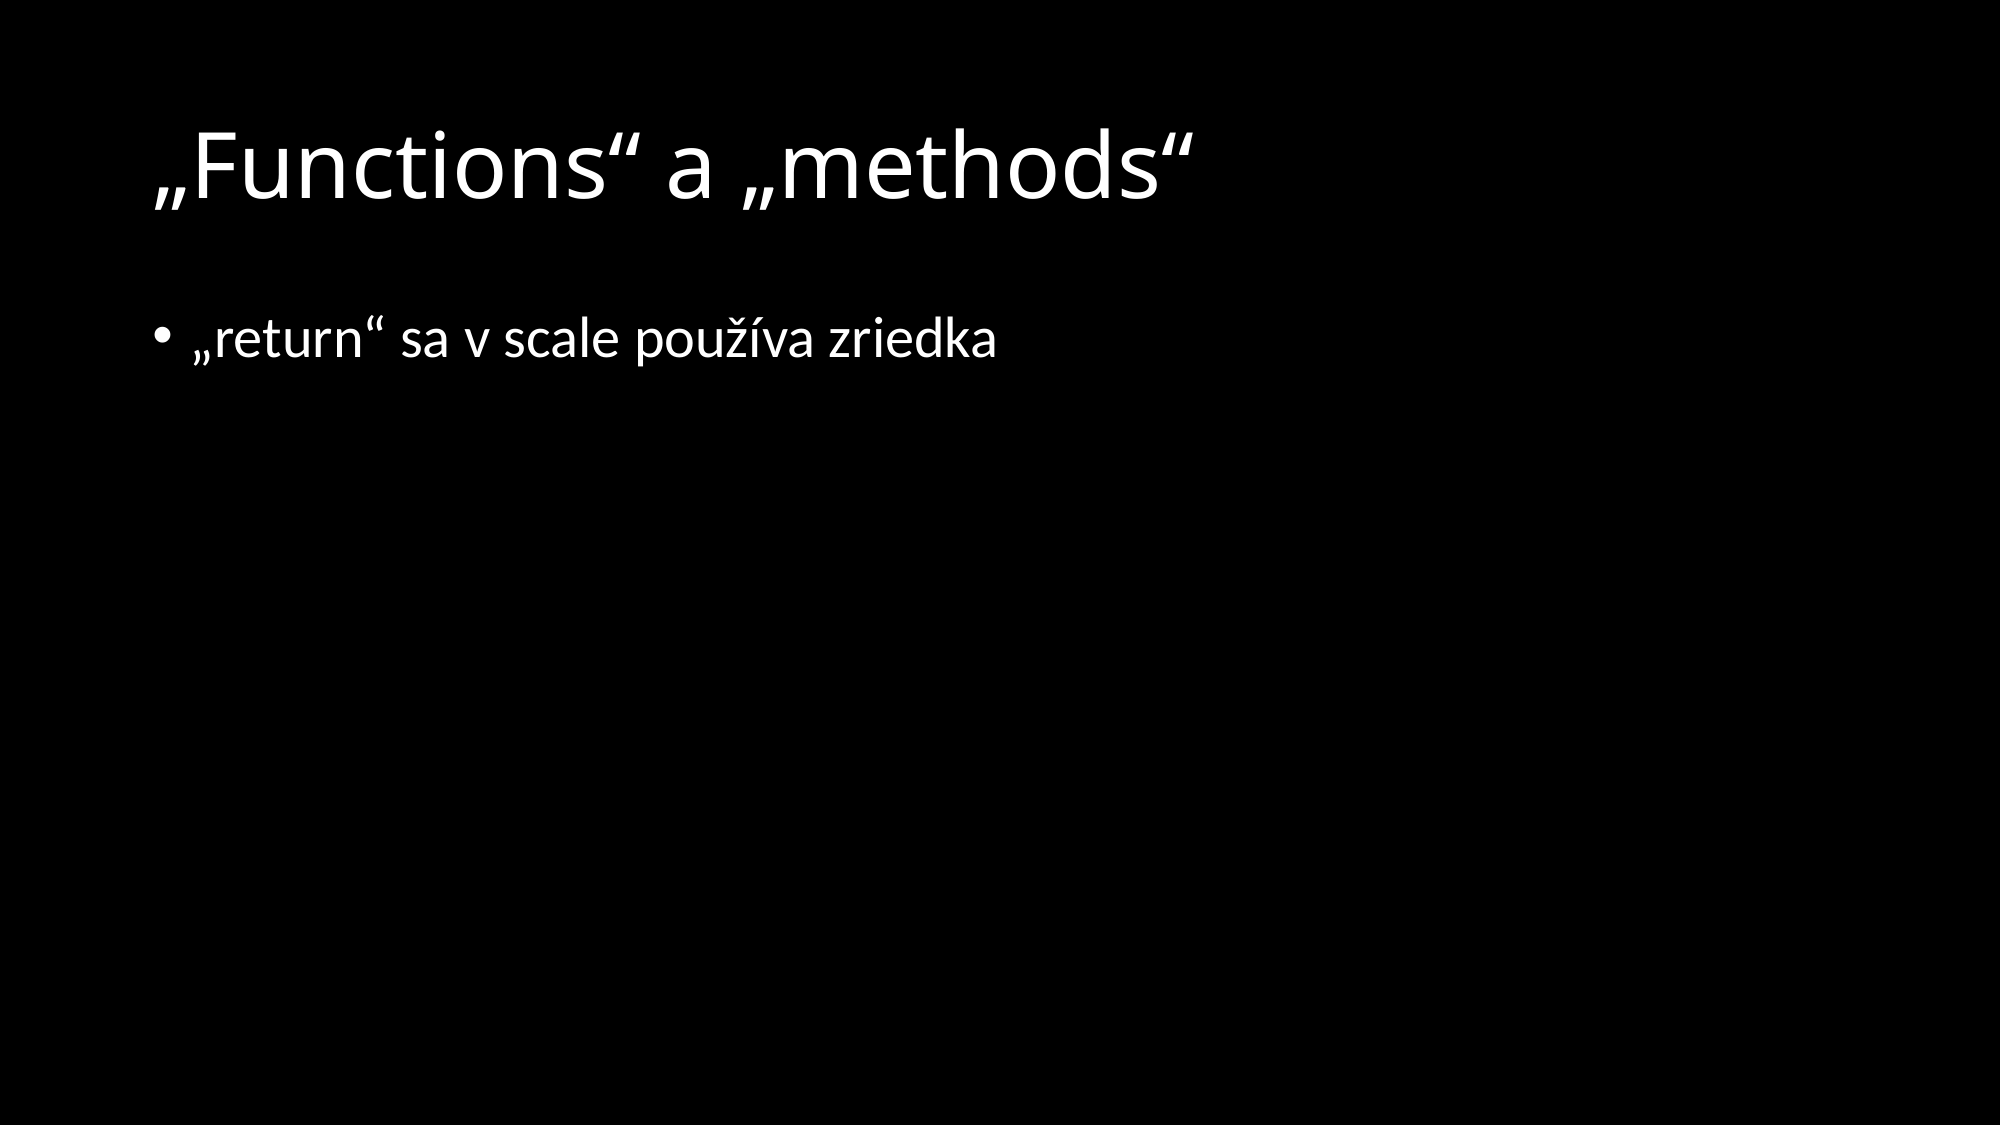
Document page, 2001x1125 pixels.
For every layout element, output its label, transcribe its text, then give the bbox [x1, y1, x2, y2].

title „Functions“ a „methods“ [137, 59, 1863, 278]
list „return“ sa v scale používa zriedka [137, 299, 1863, 1014]
